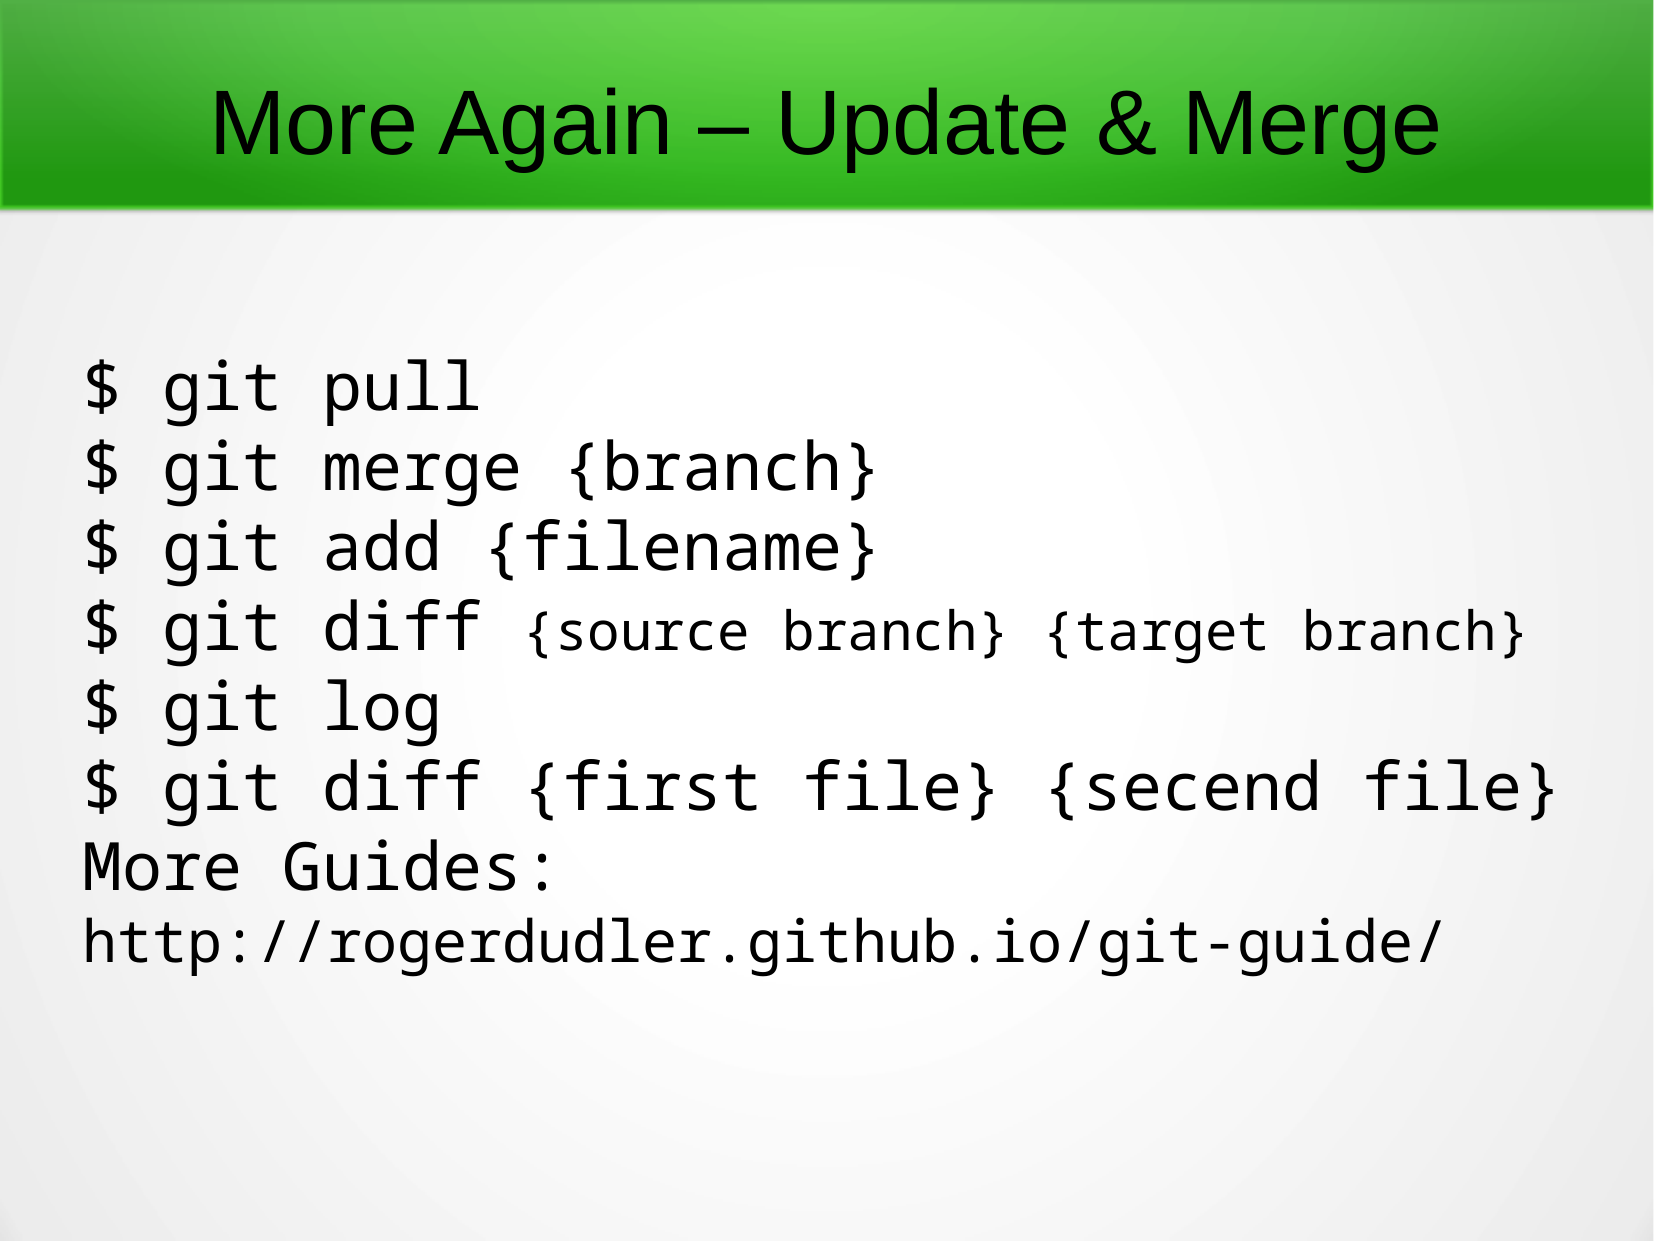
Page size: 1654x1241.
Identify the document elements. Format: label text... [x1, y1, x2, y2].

text_box More Again – Update & Merge [82, 47, 1571, 189]
picture [0, 0, 1654, 1241]
text_box $ git pull $ git merge {branch} $ git add {filename} $ git diff {source branch} {target branch} $ git log $ git diff {first file} {secend file} More Guides: http://rogerdudler.github.io/git-guide/ [82, 291, 1571, 1026]
